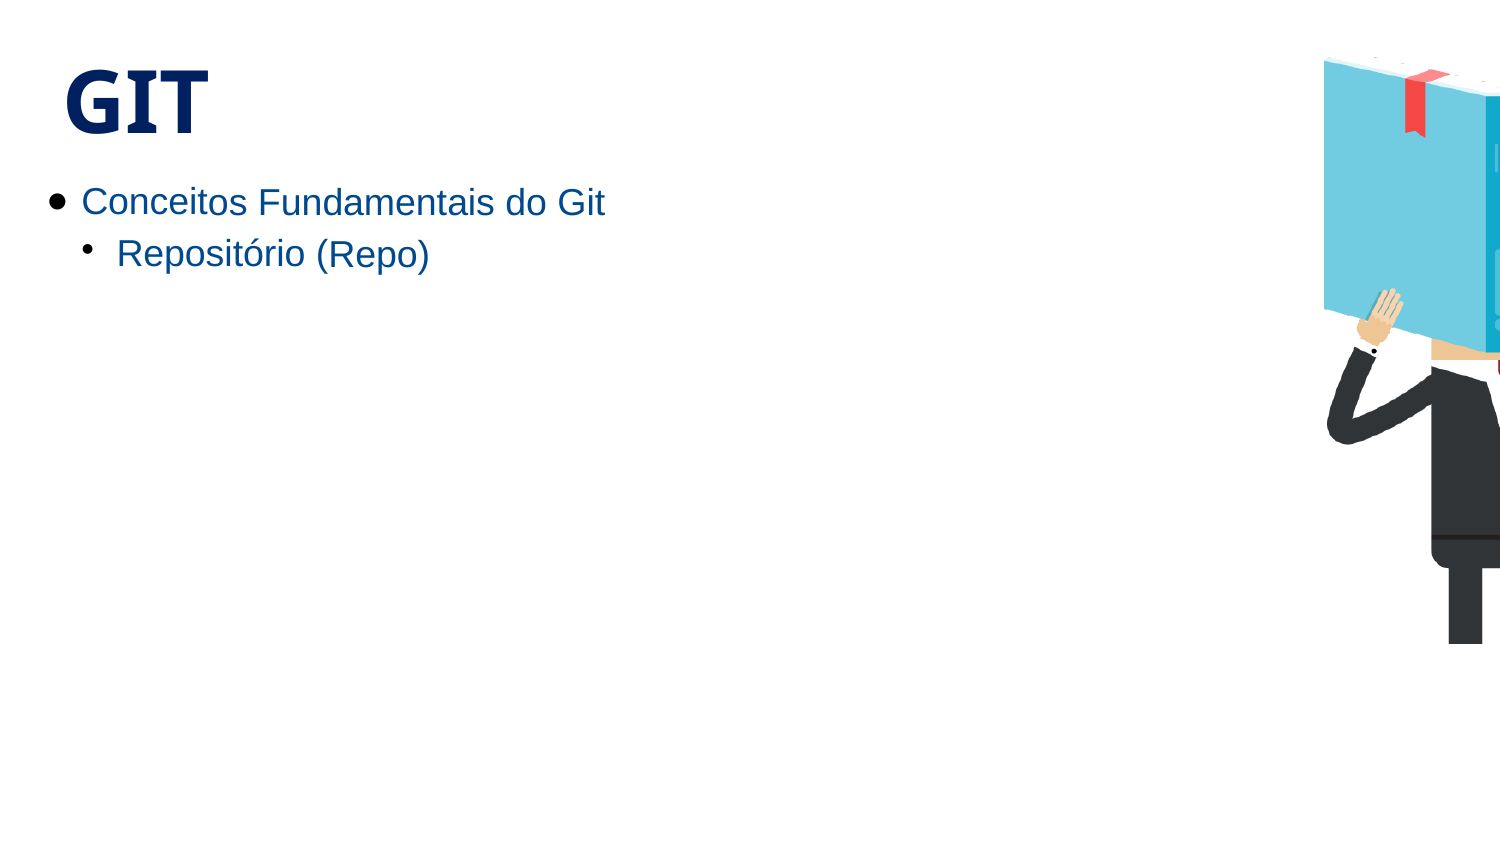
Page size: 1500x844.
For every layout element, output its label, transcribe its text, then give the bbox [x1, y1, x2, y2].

picture [1324, 51, 1500, 644]
text_box GIT [47, 31, 1276, 179]
text_box Conceitos Fundamentais do Git Repositório (Repo) [30, 118, 1220, 543]
